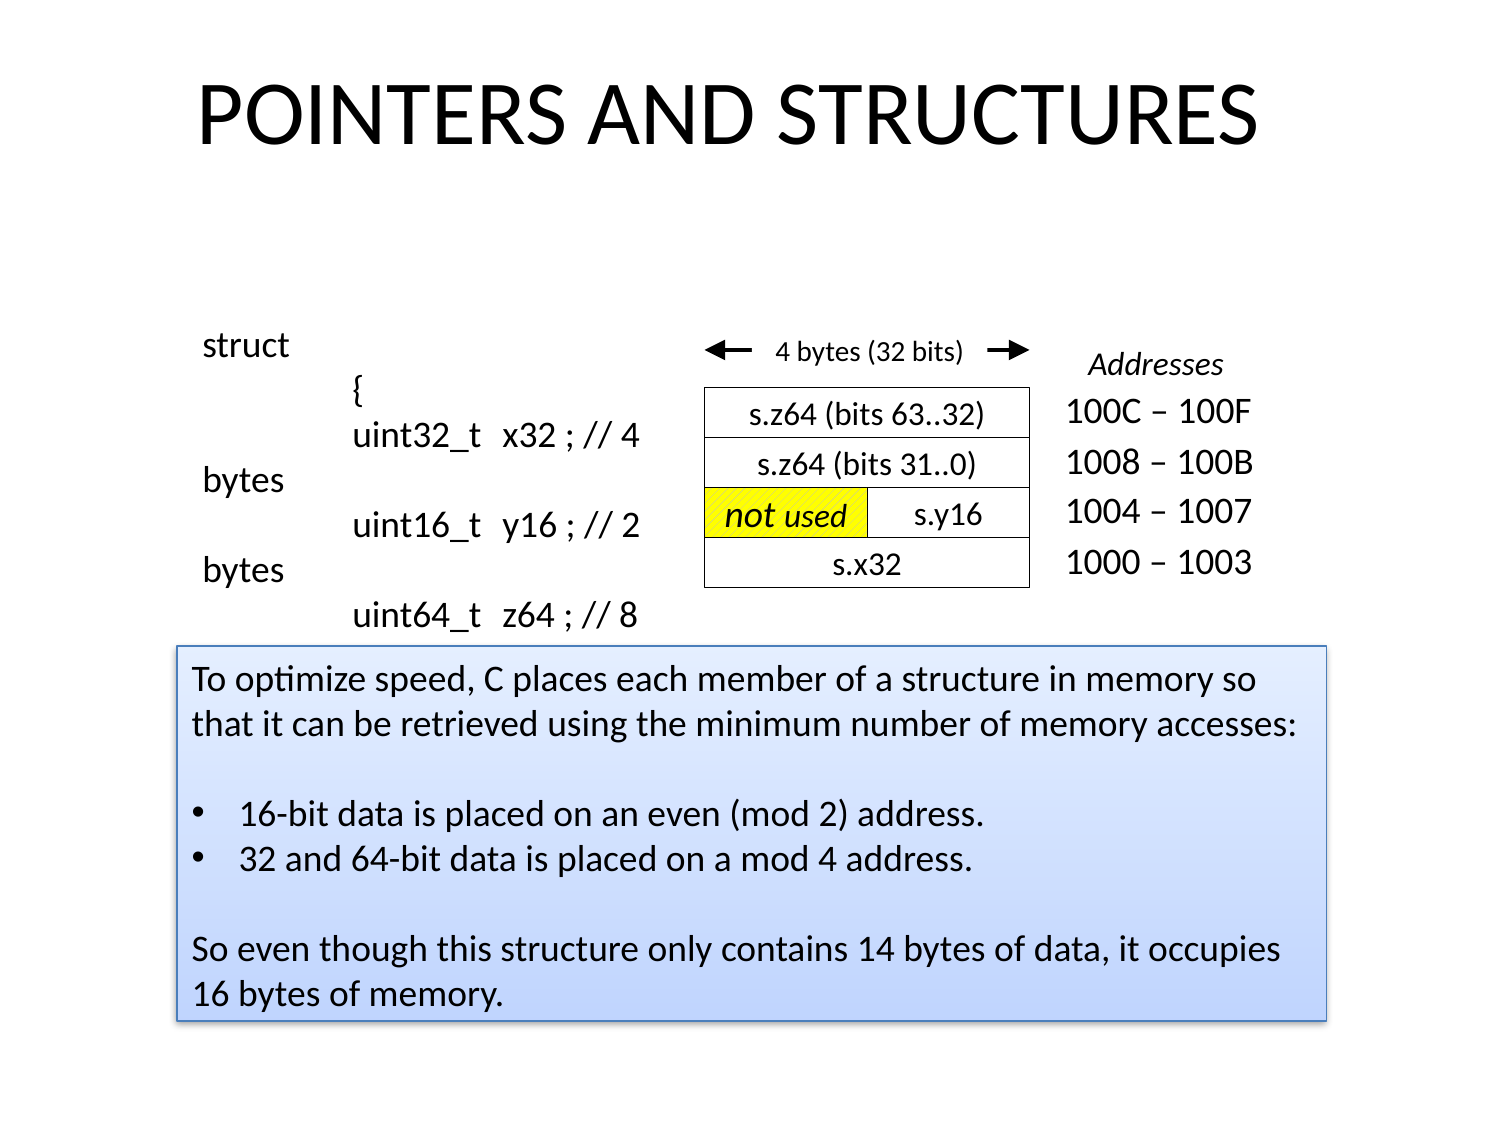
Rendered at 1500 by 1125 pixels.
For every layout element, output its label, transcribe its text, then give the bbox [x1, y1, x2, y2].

text_box struct { uint32_t x32 ; // 4 bytes uint16_t y16 ; // 2 bytes uint64_t z64 ; // 8 bytes } s ; [187, 312, 688, 644]
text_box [704, 324, 1276, 588]
text_box To optimize speed, C places each member of a structure in memory so that it can be retrieved using the minimum number of memory accesses: 16-bit data is placed on an even (mod 2) address. 32 and 64-bit data is placed on a mod 4 address. So even though this structure only contains 14 bytes of data, it occupies 16 bytes of memory. [176, 645, 1327, 1022]
text_box POINTERS AND STRUCTURES [74, 45, 1425, 233]
